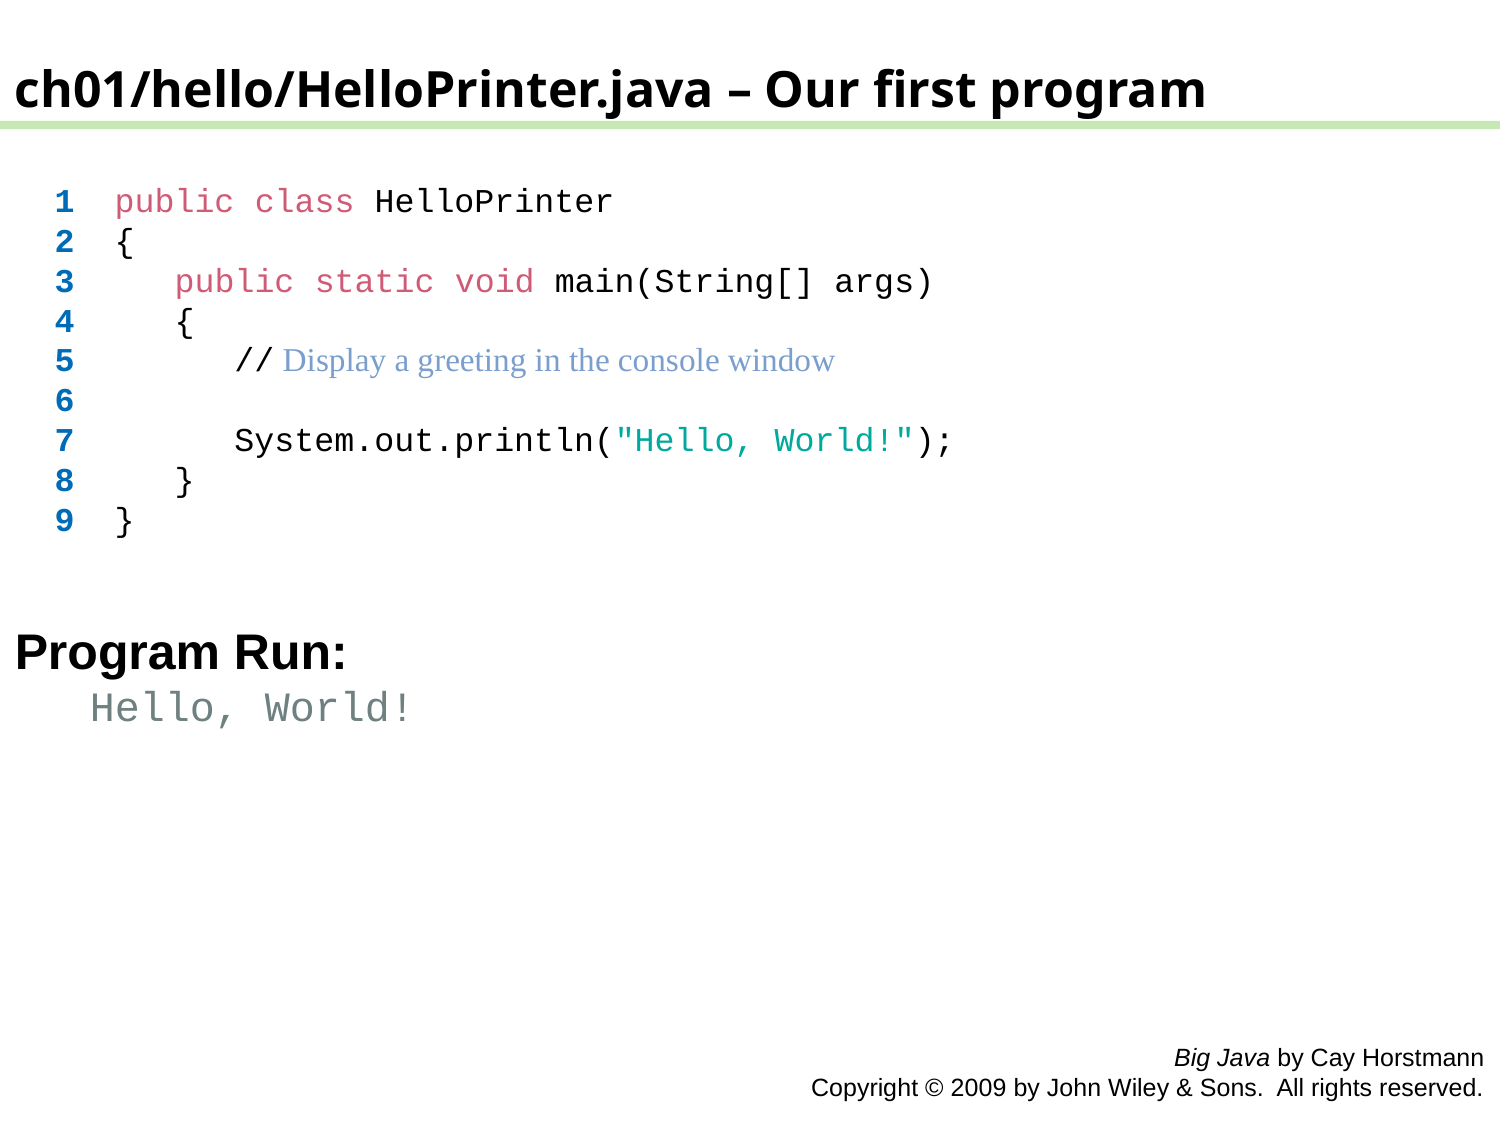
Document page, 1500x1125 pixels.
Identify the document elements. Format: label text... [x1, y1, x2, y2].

text_box Program Run: Hello, World! [0, 612, 438, 738]
footer Big Java by Cay Horstmann Copyright © 2009 by John Wiley & Sons. All rights reserved. [787, 1034, 1500, 1113]
text_box 1 public class HelloPrinter 2 { 3 public static void main(String[] args) 4 { 5 // Display a greeting in the console window 6 7 System.out.println("Hello, World!"); 8 } 9 } [0, 171, 1500, 546]
text_box ch01/hello/HelloPrinter.java – Our first program [0, 49, 1450, 125]
